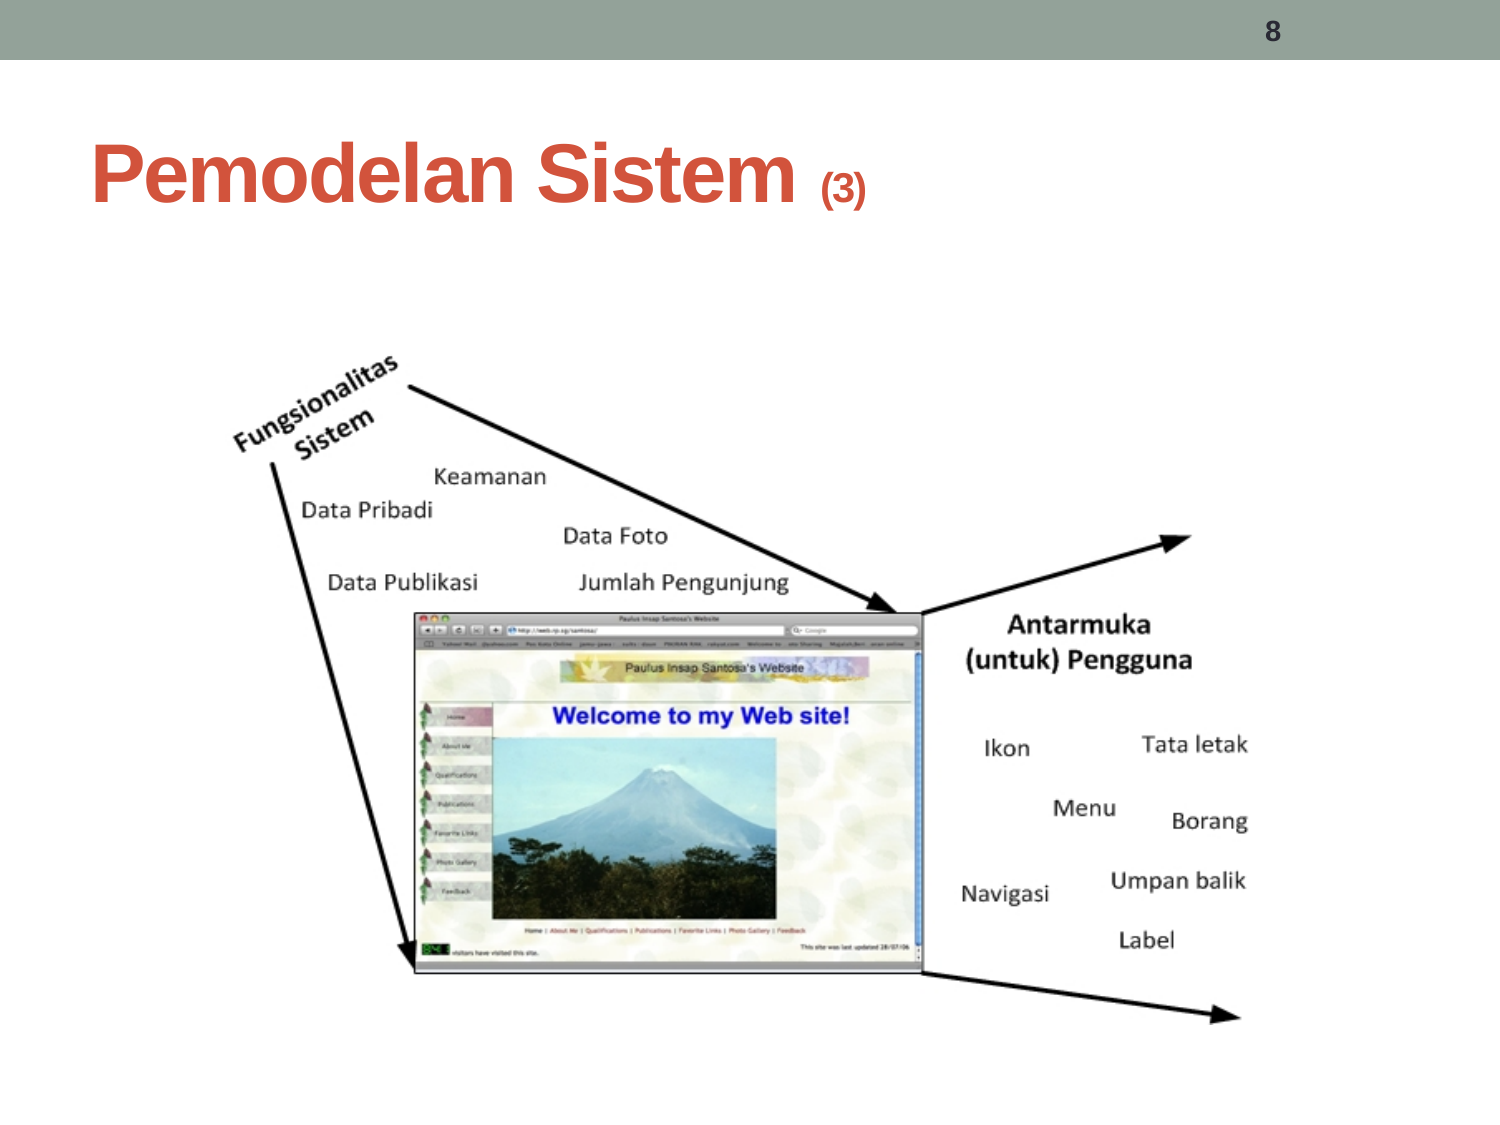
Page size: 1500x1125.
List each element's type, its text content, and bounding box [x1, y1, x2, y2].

picture [199, 312, 1276, 1049]
title Pemodelan Sistem (3) [75, 87, 1425, 250]
slide_number 8 [1250, 3, 1425, 57]
